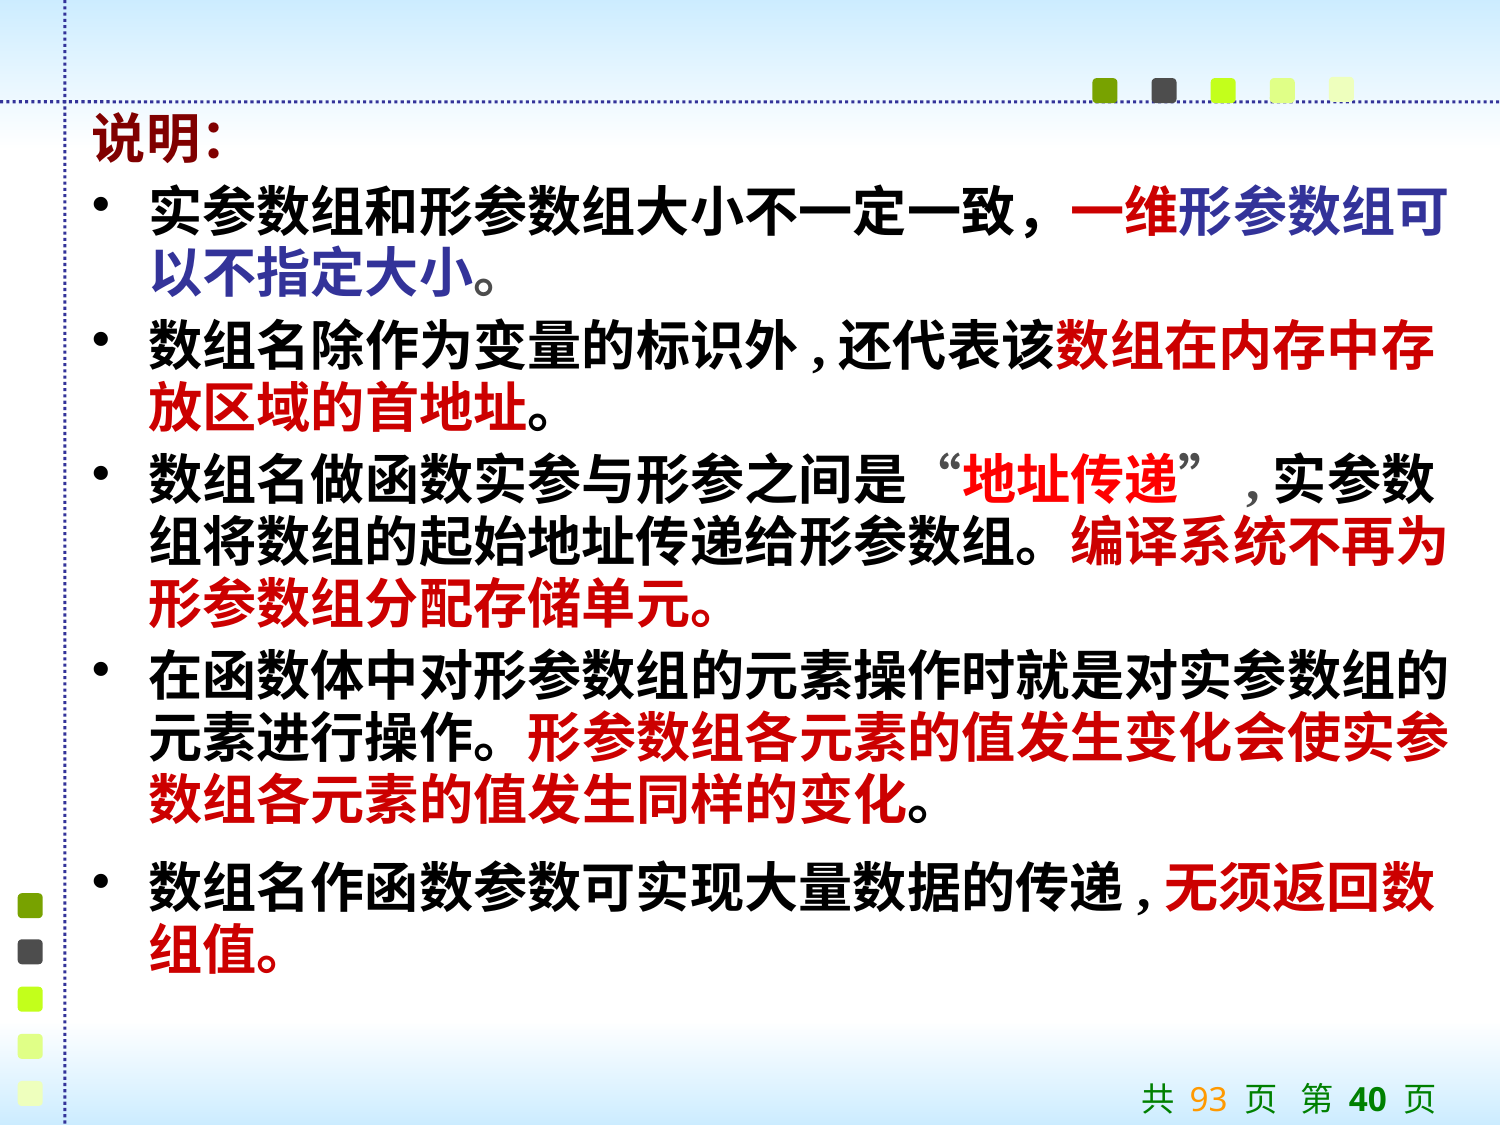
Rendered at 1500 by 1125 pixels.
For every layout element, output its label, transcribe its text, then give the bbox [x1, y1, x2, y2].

list 说明： 实参数组和形参数组大小不一定一致，一维形参数组可以不指定大小。 数组名除作为变量的标识外,还代表该数组在内存中存放区域的首地址。 数组名做函数实参与形参之间是“地址传递”,实参数组将数组的起始地址传递给形参数组。编译系统不再为形参数组分配存储单元。 在函数体中对形参数组的元素操作时就是对实参数组的元素进行操作。形参数组各元素的值发生变化会使实参数组各元素的值发生同样的变化。 数组名作函数参数可实现大量数据的传递,无须返回数组值。 [76, 101, 1474, 1071]
slide_number 共 93 页 第 40 页 [1057, 1071, 1452, 1125]
